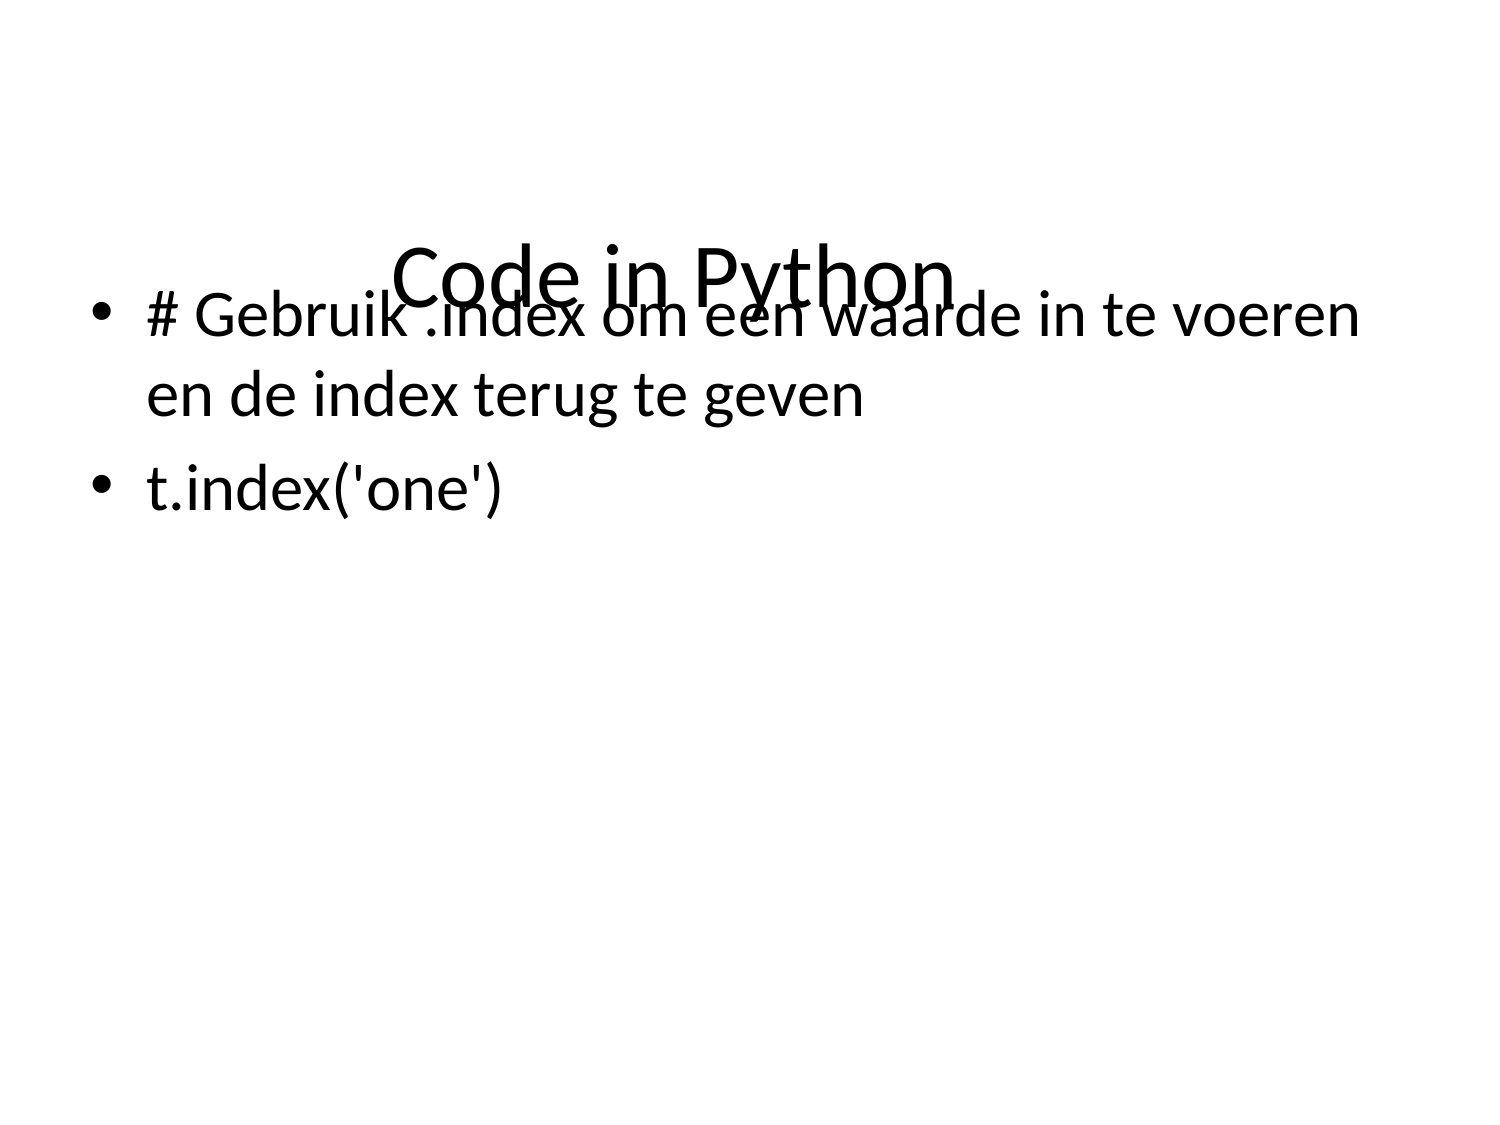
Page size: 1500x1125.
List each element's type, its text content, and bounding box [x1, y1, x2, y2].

list # Gebruik .index om een waarde in te voeren en de index terug te geven t.index('one') [75, 262, 1425, 1005]
title Code in Python [0, 177, 1350, 365]
